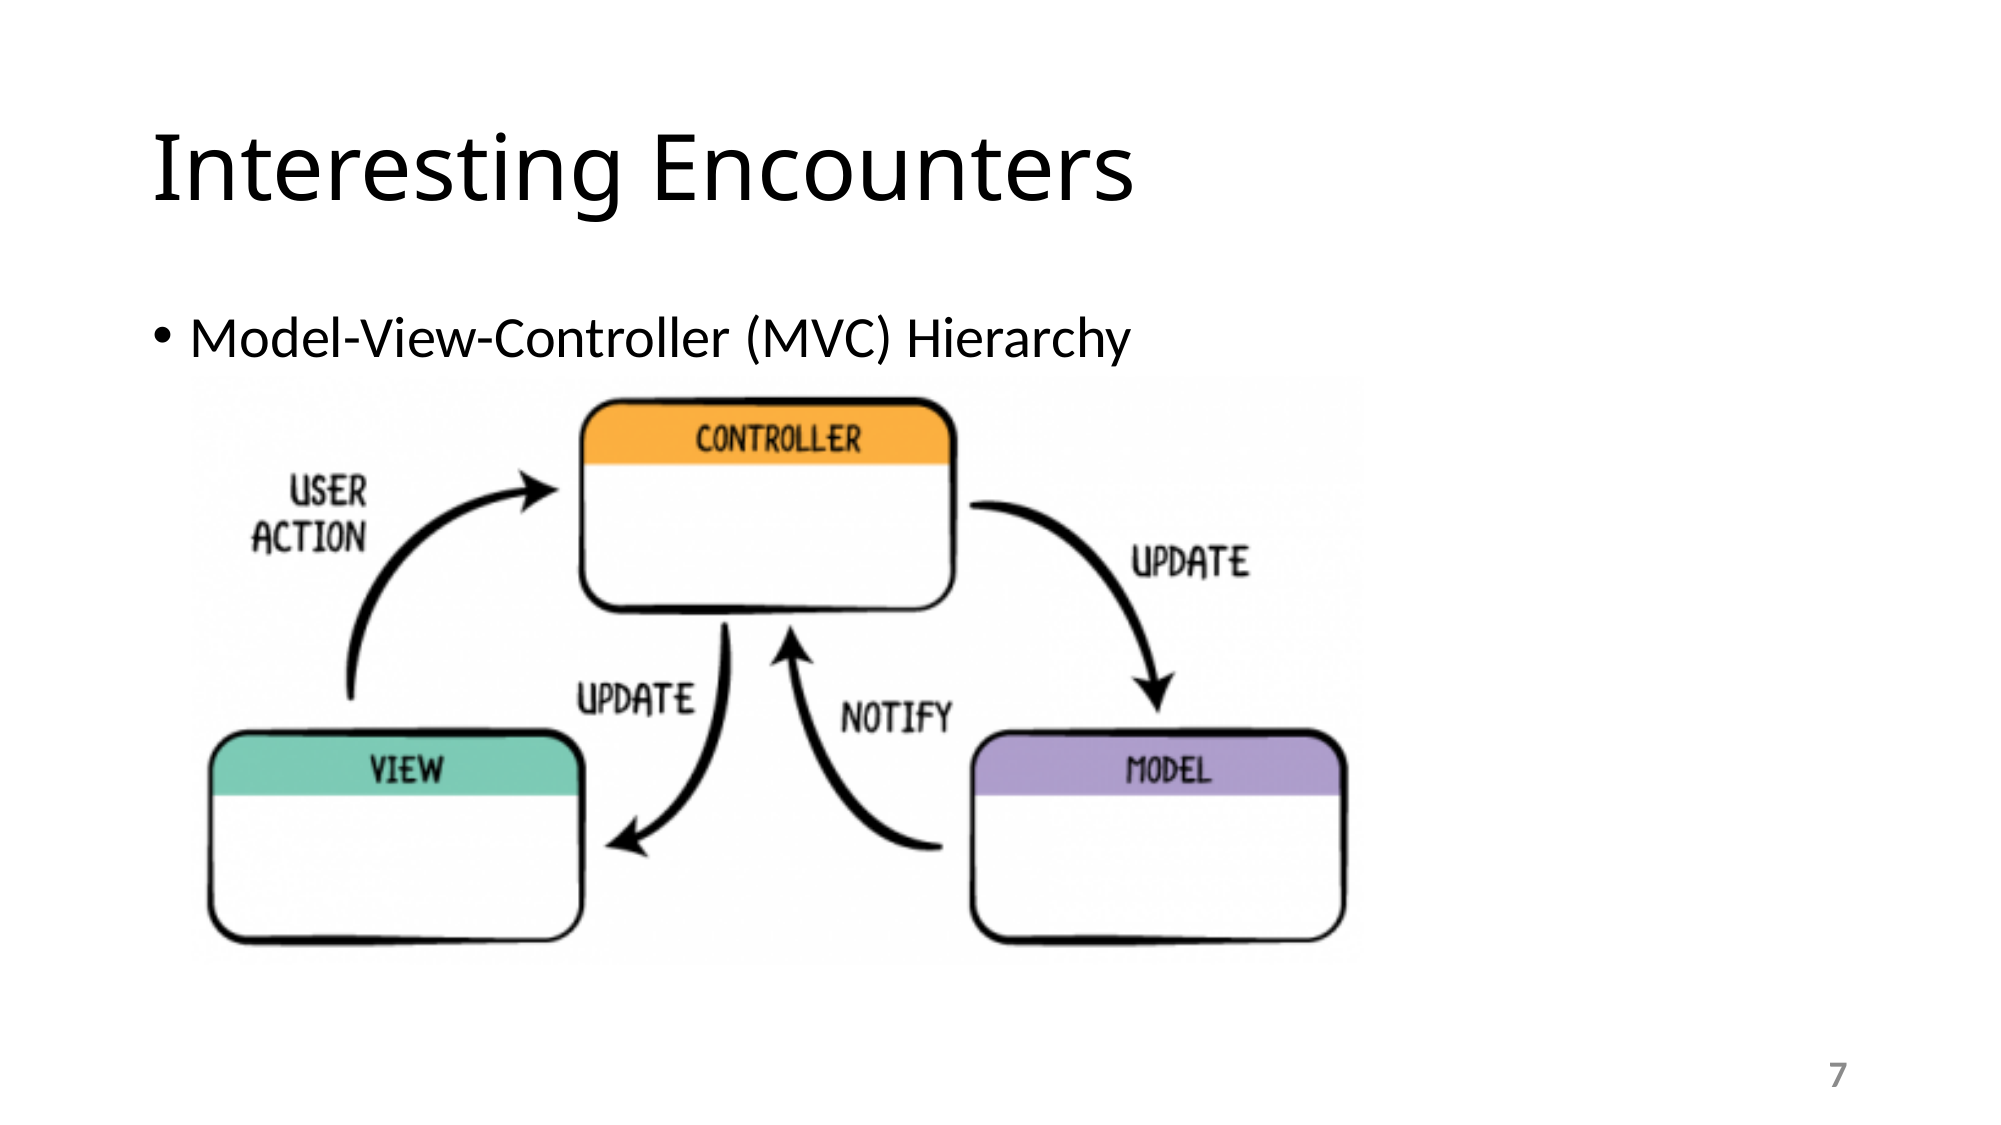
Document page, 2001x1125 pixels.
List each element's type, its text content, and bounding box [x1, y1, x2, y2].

picture [191, 376, 1364, 965]
slide_number 7 [1412, 1042, 1863, 1103]
list Model-View-Controller (MVC) Hierarchy [137, 299, 1863, 1014]
title Interesting Encounters [137, 61, 1863, 279]
